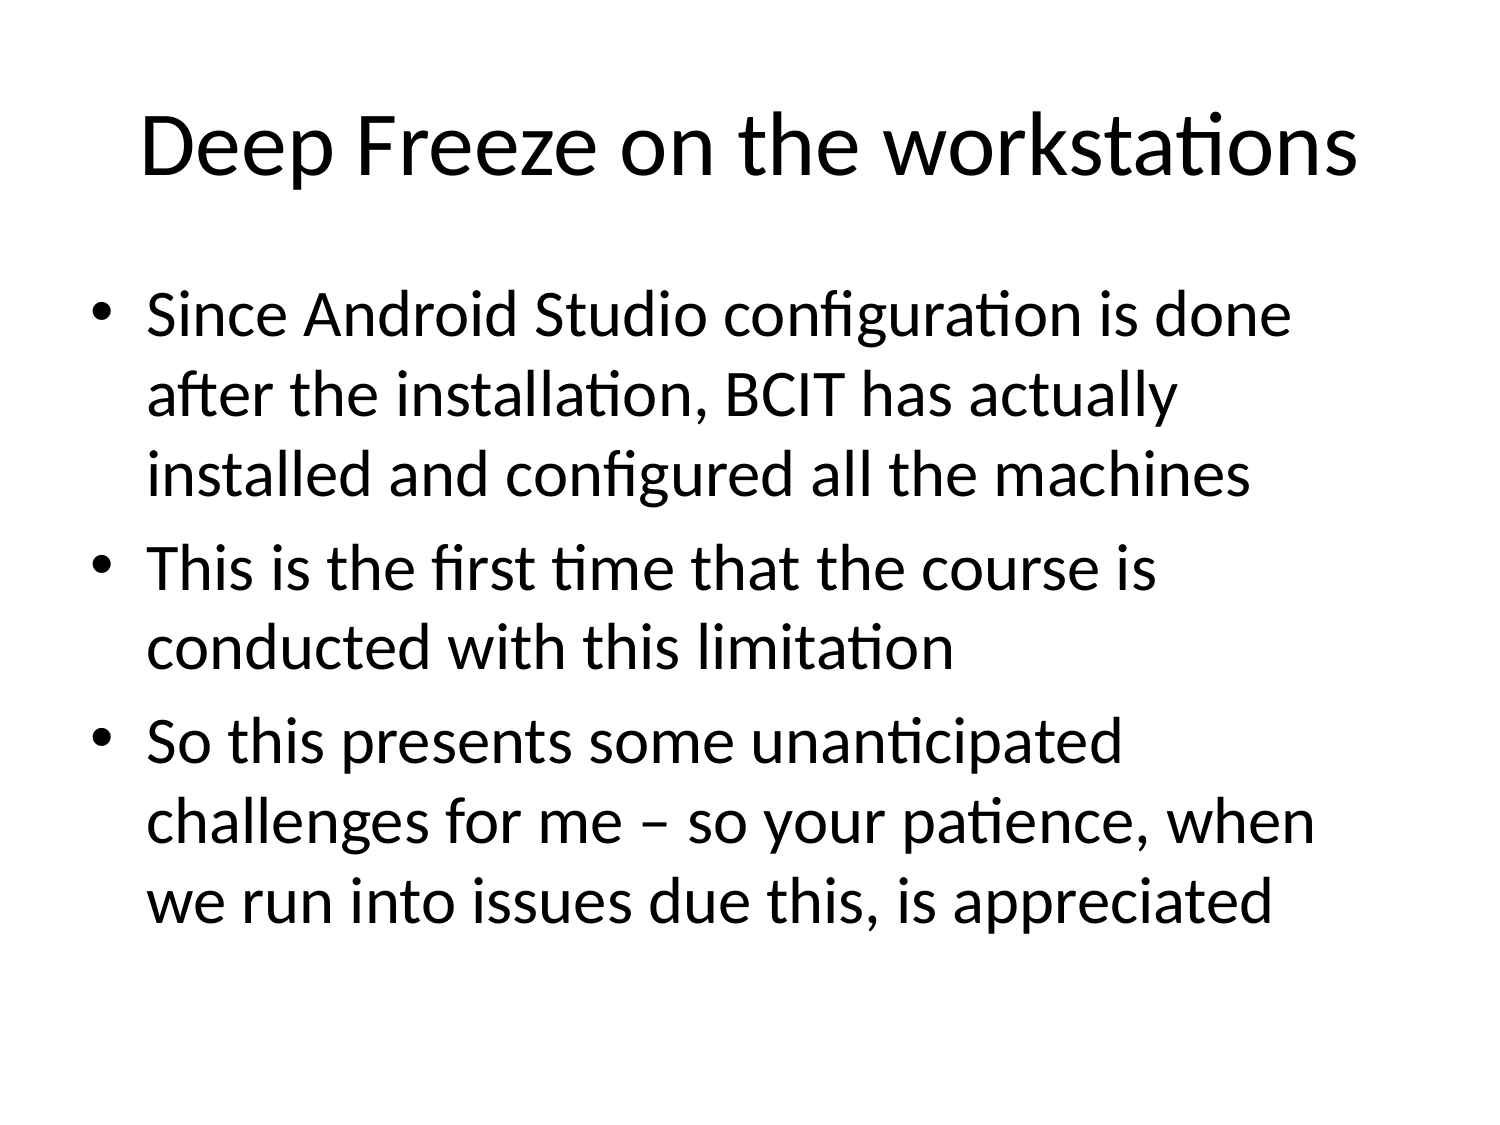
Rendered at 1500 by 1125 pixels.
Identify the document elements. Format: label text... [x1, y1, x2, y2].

list Since Android Studio configuration is done after the installation, BCIT has actually installed and configured all the machines This is the first time that the course is conducted with this limitation So this presents some unanticipated challenges for me – so your patience, when we run into issues due this, is appreciated [75, 262, 1425, 1038]
title Deep Freeze on the workstations [75, 45, 1425, 233]
